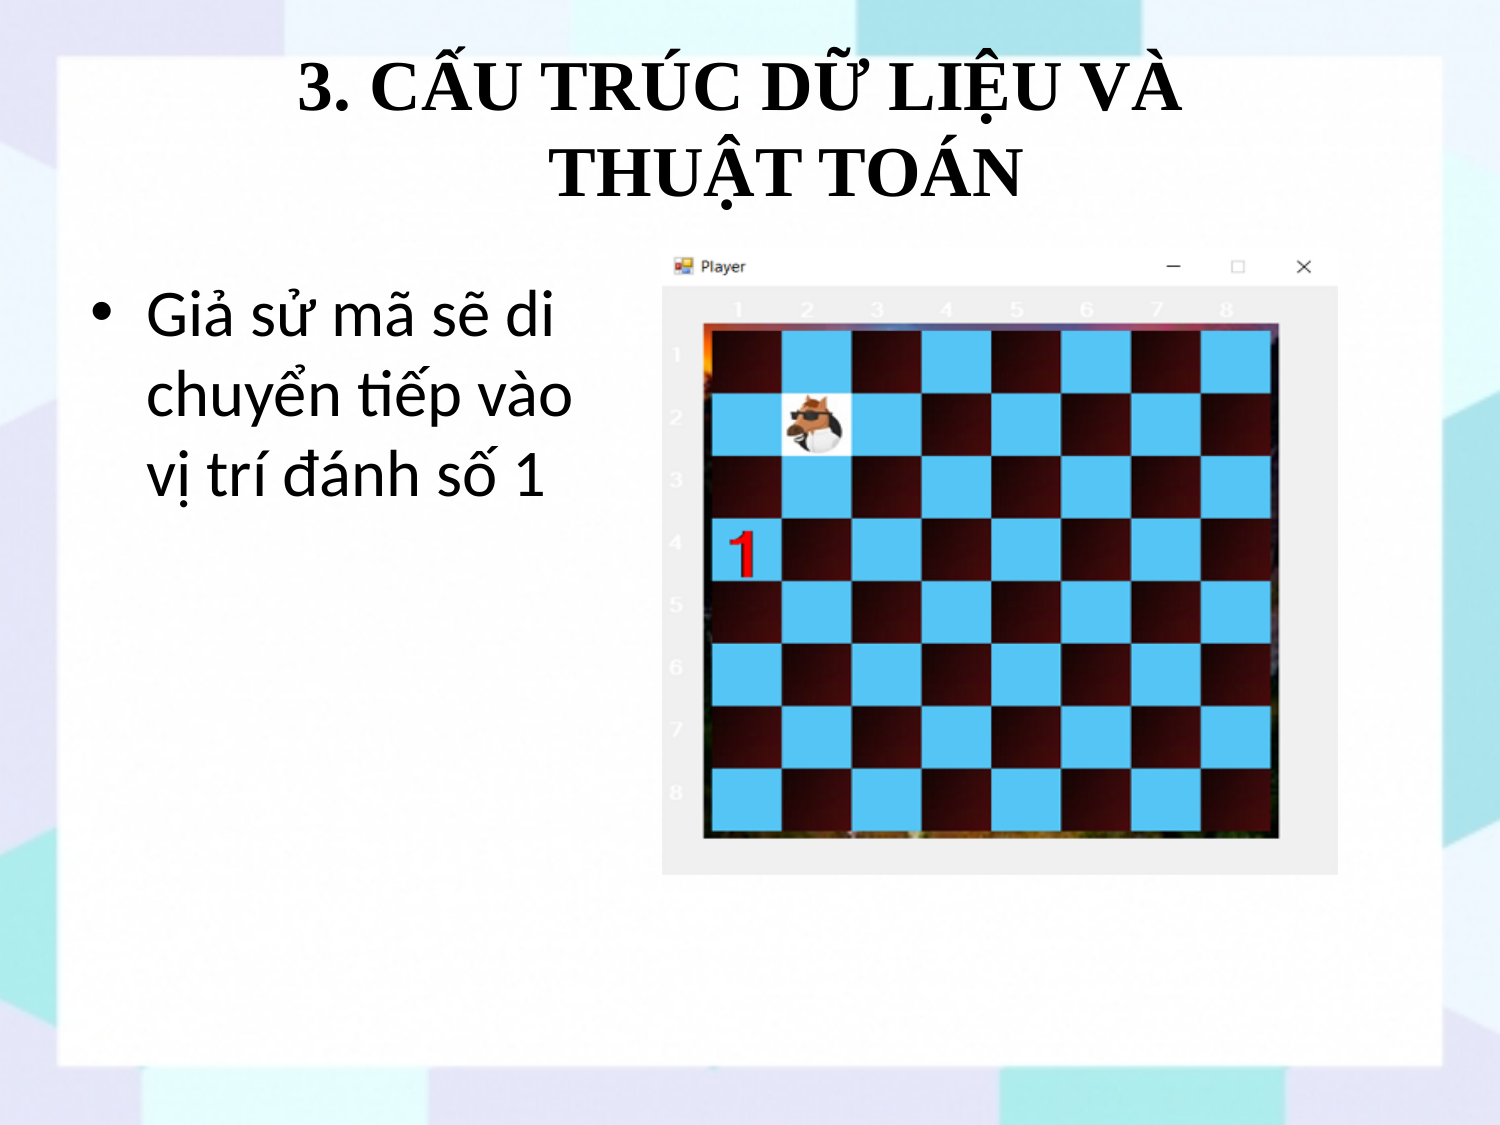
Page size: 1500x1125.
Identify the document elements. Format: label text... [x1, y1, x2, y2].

title 3. CẤU TRÚC DỮ LIỆU VÀ THUẬT TOÁN [75, 31, 1425, 219]
picture [0, 0, 1500, 1125]
list Giả sử mã sẽ di chuyển tiếp vào vị trí đánh số 1 [75, 262, 600, 838]
